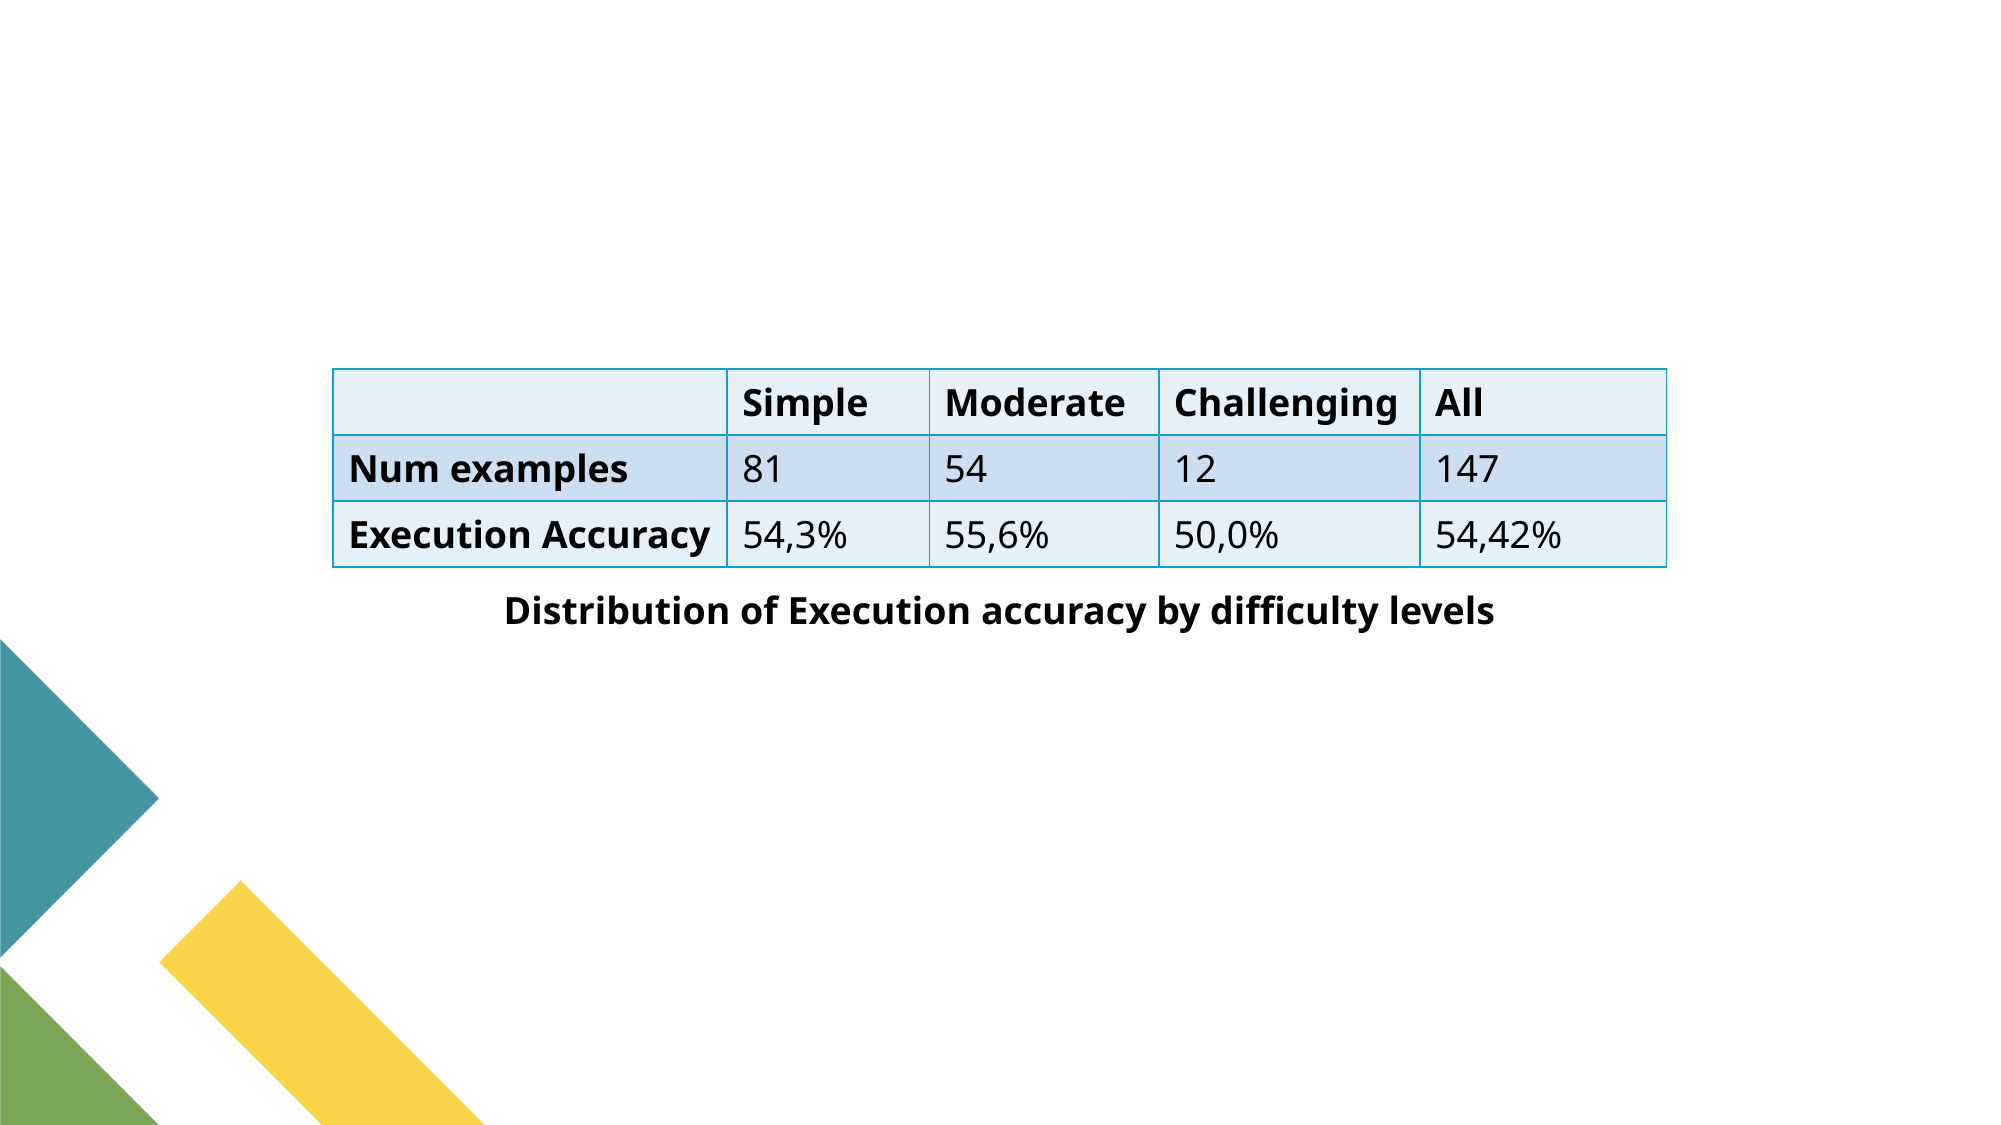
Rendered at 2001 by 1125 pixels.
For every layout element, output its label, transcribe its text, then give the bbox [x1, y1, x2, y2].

text_box Distribution of Execution accuracy by difficulty levels [333, 579, 1667, 640]
table_cell 12 [1160, 436, 1419, 500]
table_header Simple [728, 370, 929, 434]
table_cell 147 [1421, 436, 1666, 500]
table_header All [1421, 370, 1666, 434]
table_cell 54,3% [728, 502, 929, 566]
table_cell 54 [930, 436, 1158, 500]
table_cell 81 [728, 436, 929, 500]
table_cell 54,42% [1421, 502, 1666, 566]
table_header Challenging [1160, 370, 1419, 434]
table_cell 55,6% [930, 502, 1158, 566]
table_header [334, 370, 726, 434]
table_header Moderate [930, 370, 1158, 434]
table_cell Num examples [334, 436, 726, 500]
picture [0, 639, 486, 1125]
table_cell Execution Accuracy [334, 502, 726, 566]
table_cell 50,0% [1160, 502, 1419, 566]
